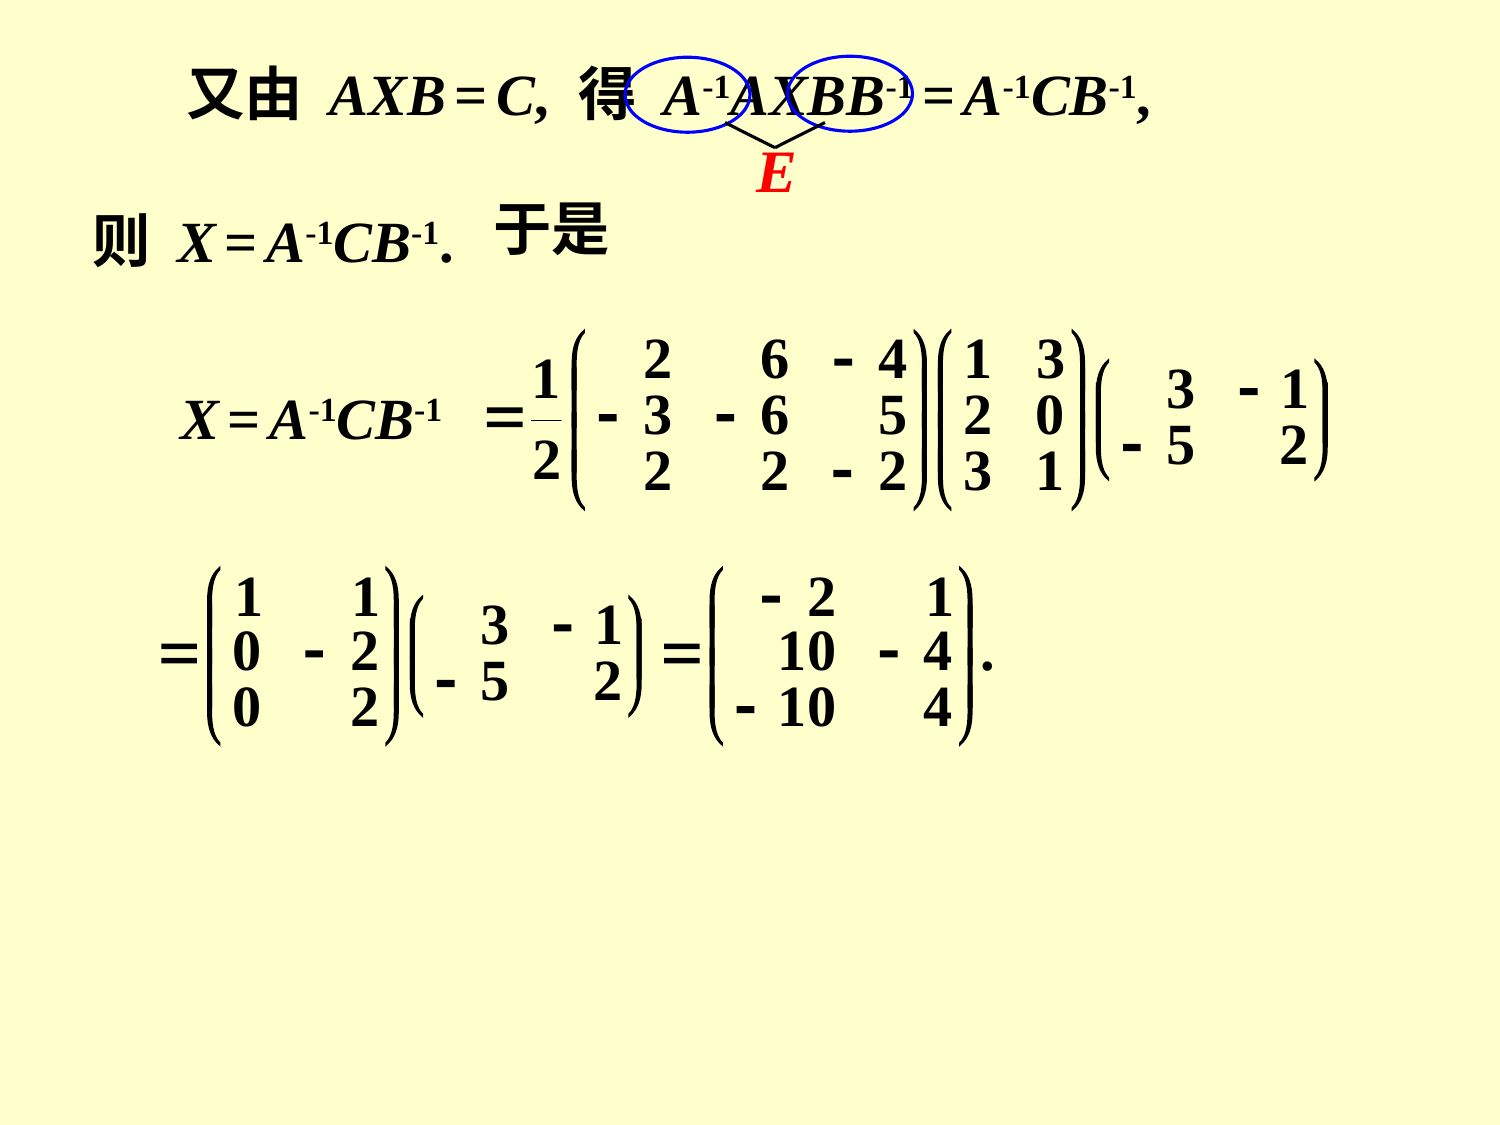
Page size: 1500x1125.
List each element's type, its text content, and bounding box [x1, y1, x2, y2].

text_box 又由 AXB = C, 得 A-1AXBB-1 = A-1CB-1, [171, 50, 1166, 145]
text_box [724, 122, 825, 196]
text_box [655, 562, 997, 750]
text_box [478, 326, 1339, 514]
text_box 于是 [478, 184, 625, 270]
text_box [624, 56, 913, 133]
text_box X = A-1CB-1 [166, 373, 458, 468]
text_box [152, 562, 653, 750]
text_box 则 X = A-1CB-1. [77, 196, 469, 291]
